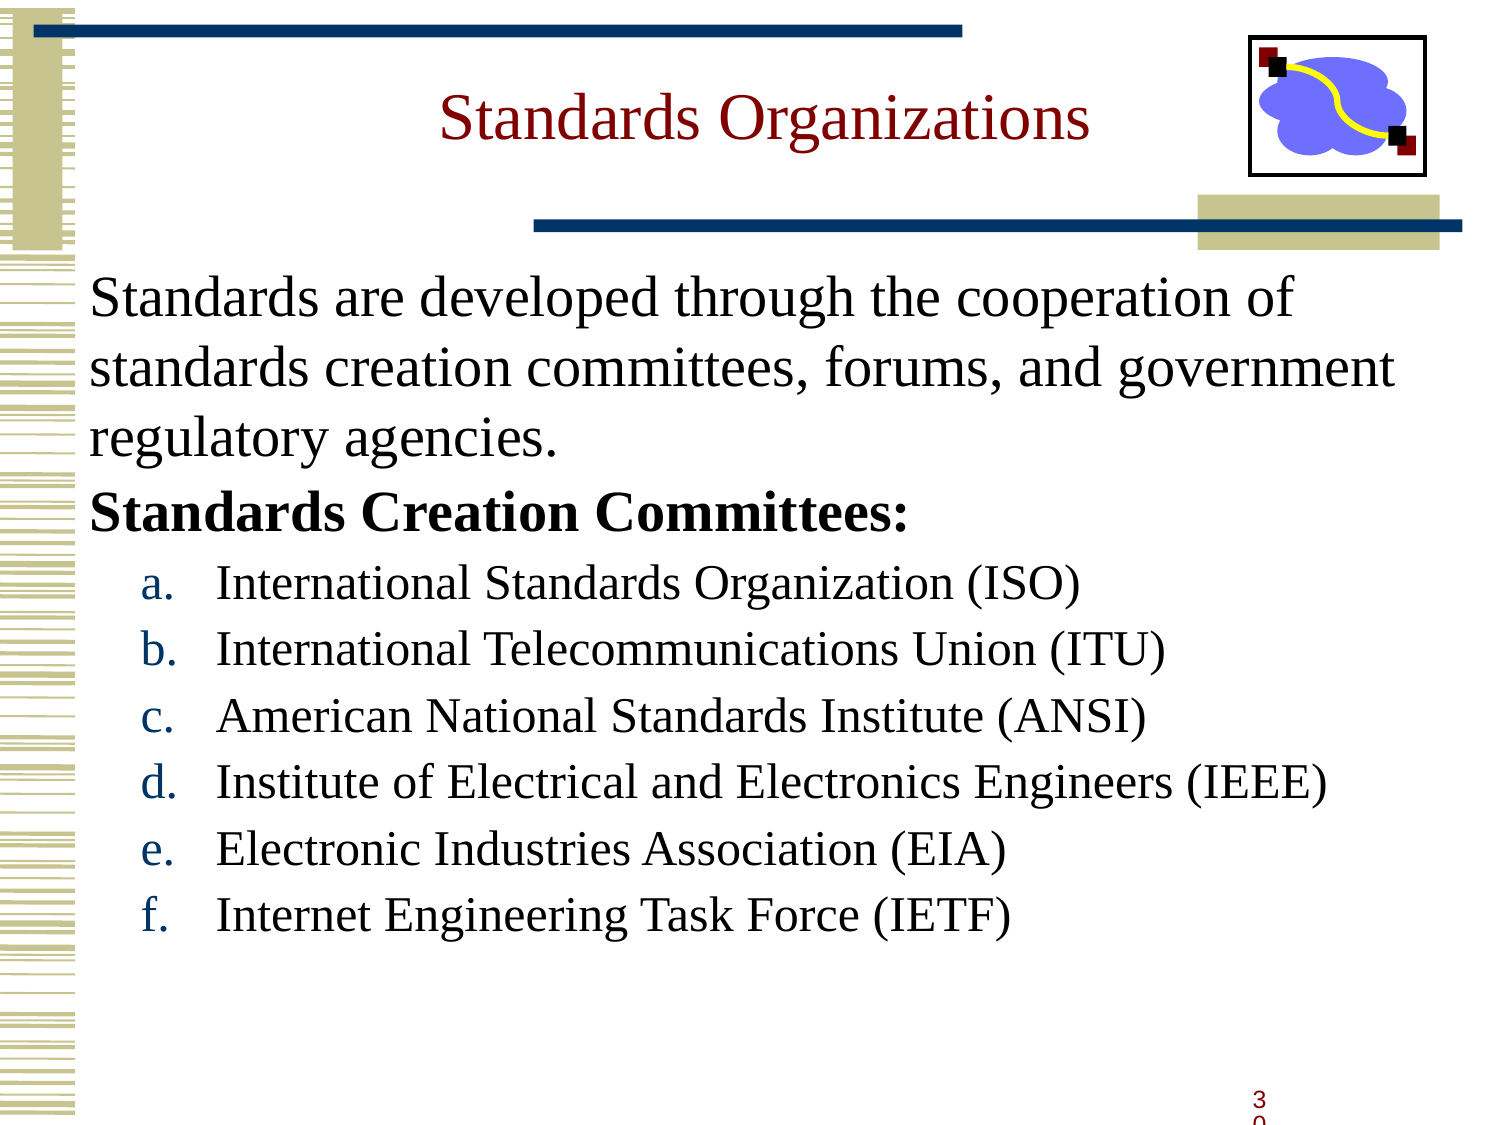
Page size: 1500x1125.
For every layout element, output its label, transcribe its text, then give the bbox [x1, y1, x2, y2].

title Standards Organizations [75, 0, 1463, 249]
list Standards are developed through the cooperation of standards creation committees, forums, and government regulatory agencies. Standards Creation Committees: International Standards Organization (ISO) International Telecommunications Union (ITU) American National Standards Institute (ANSI) Institute of Electrical and Electronics Engineers (IEEE) Electronic Industries Association (EIA) Internet Engineering Task Force (IETF) [75, 249, 1466, 1125]
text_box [1249, 37, 1426, 176]
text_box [0, 10, 76, 1113]
